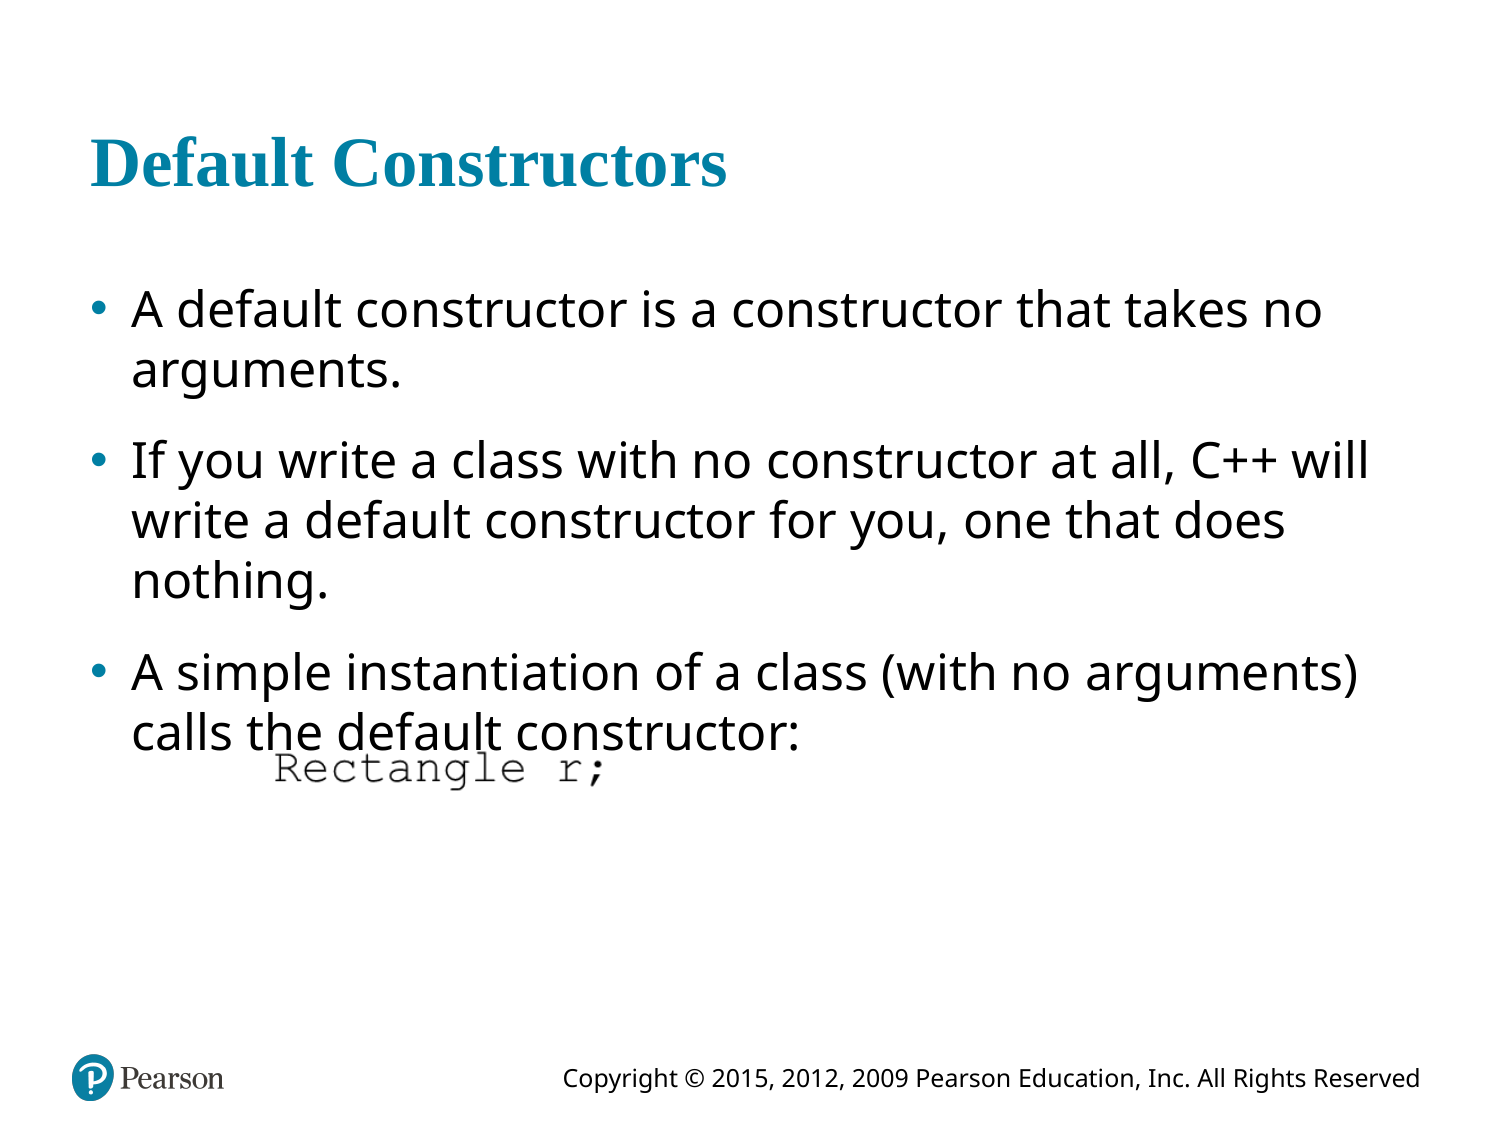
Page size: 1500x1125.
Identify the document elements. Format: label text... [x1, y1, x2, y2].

title Default Constructors [75, 0, 1425, 216]
picture [245, 725, 640, 826]
picture [80, 1063, 106, 1088]
picture [72, 1087, 83, 1101]
picture [98, 1054, 224, 1101]
picture [72, 1054, 88, 1070]
list A default constructor is a constructor that takes no arguments. If you write a class with no constructor at all, C++ will write a default constructor for you, one that does nothing. A simple instantiation of a class (with no arguments) calls the default constructor: [75, 262, 1425, 931]
